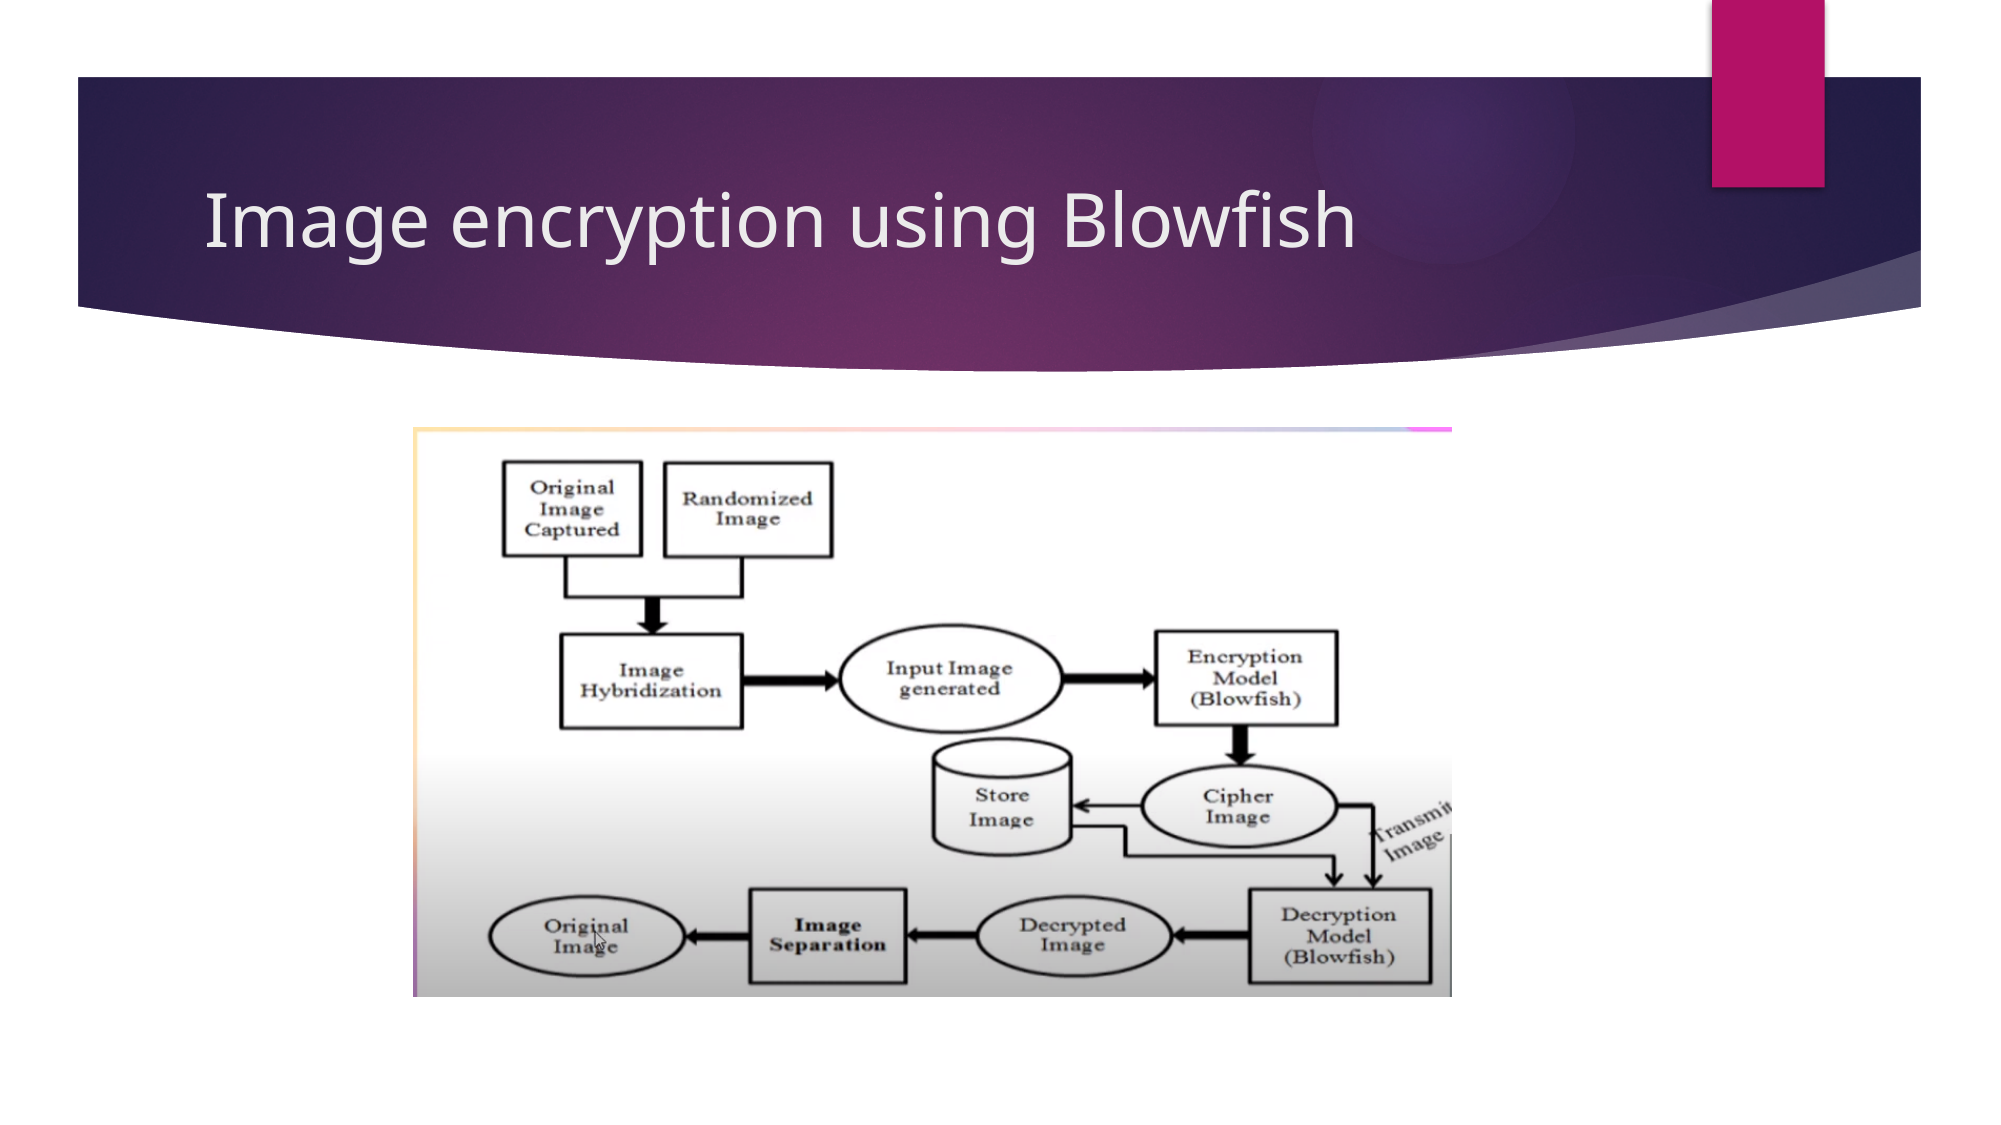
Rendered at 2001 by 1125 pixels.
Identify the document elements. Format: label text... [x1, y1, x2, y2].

picture [413, 426, 1453, 997]
title Image encryption using Blowfish [189, 159, 1627, 276]
